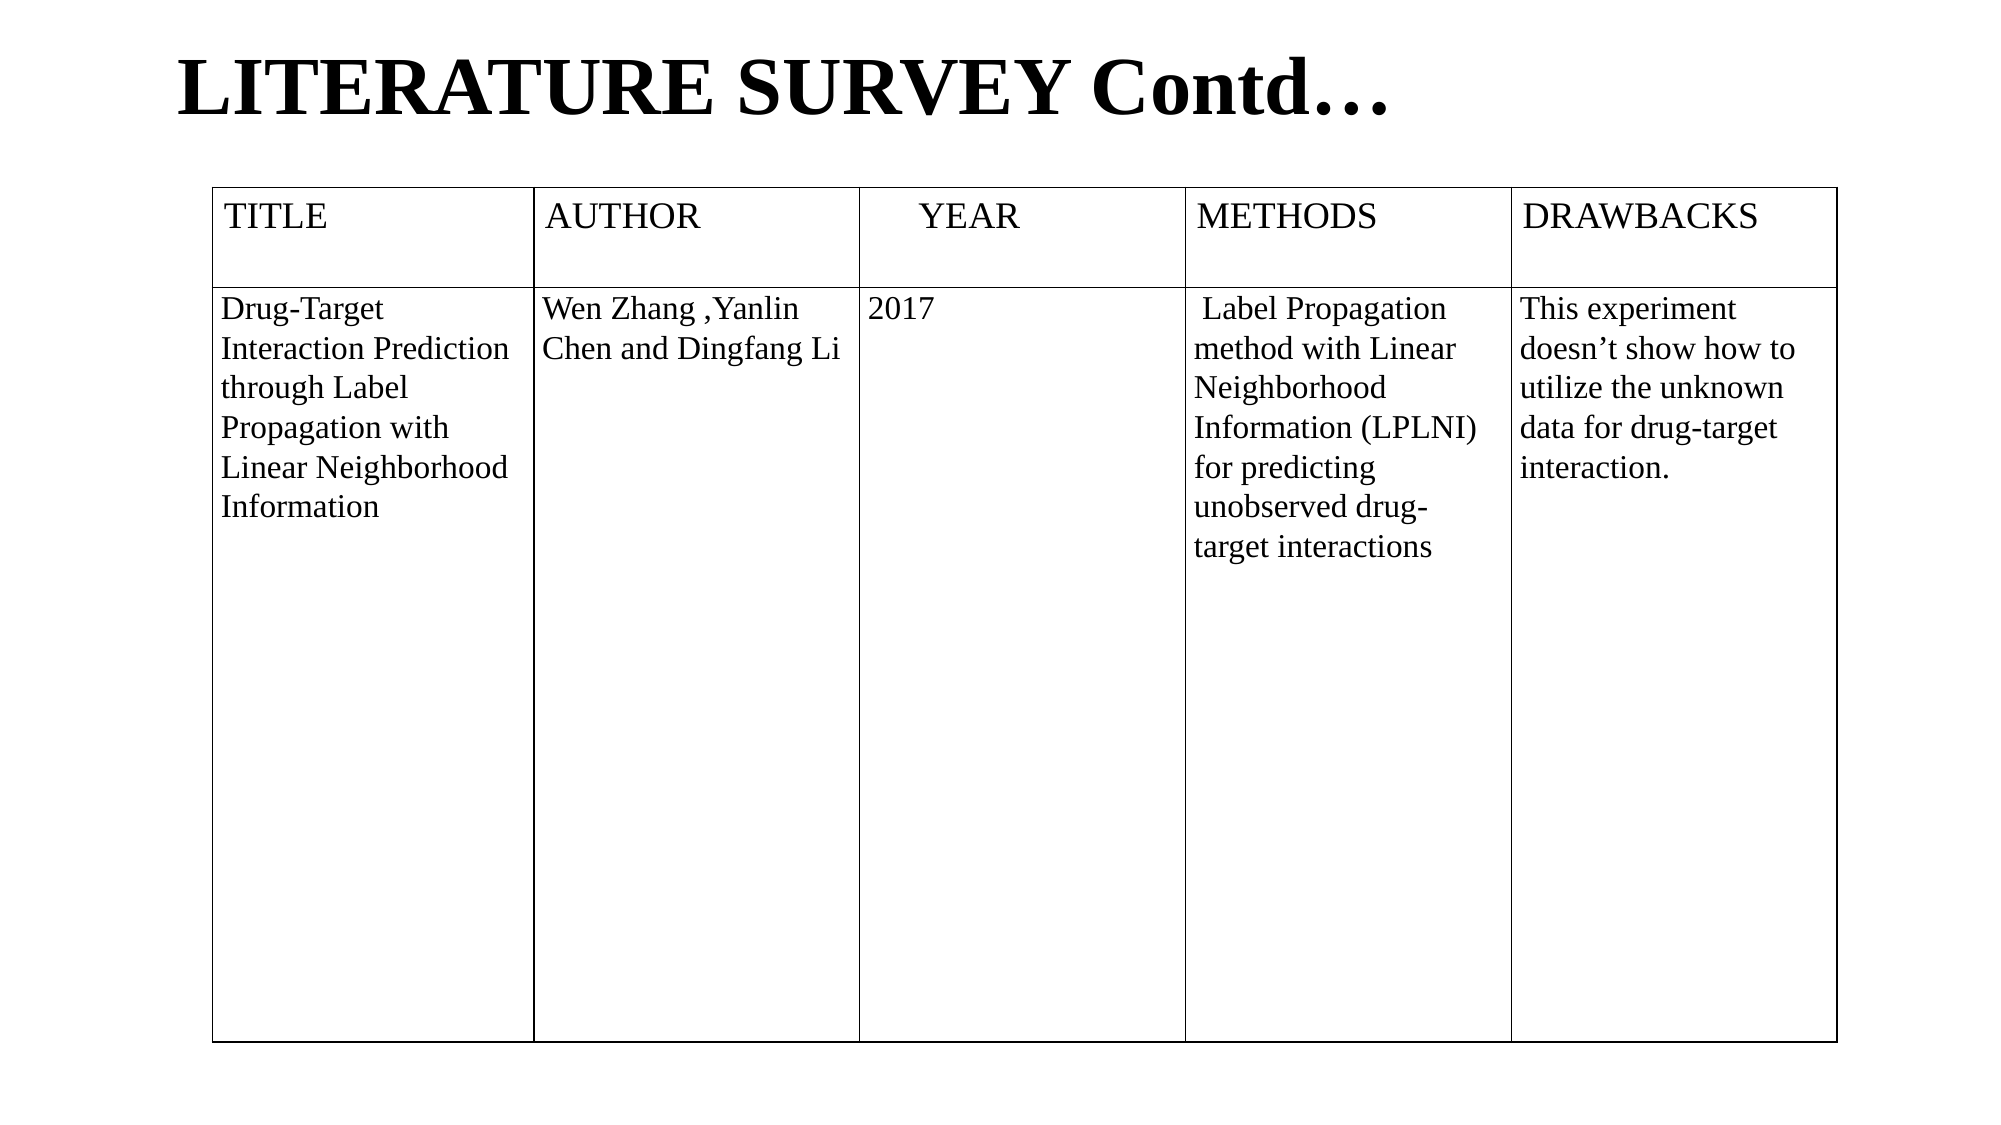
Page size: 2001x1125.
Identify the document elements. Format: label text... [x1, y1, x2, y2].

table_cell Wen Zhang ,Yanlin Chen and Dingfang Li [535, 288, 859, 1041]
table_cell Label Propagation method with Linear Neighborhood Information (LPLNI) for predicting unobserved drug-target interactions [1186, 288, 1511, 1041]
table_header AUTHOR [535, 188, 859, 287]
table_cell This experiment doesn’t show how to utilize the unknown data for drug-target interaction. [1512, 288, 1836, 1041]
table_header TITLE [213, 188, 533, 287]
table_header METHODS [1186, 188, 1511, 287]
title LITERATURE SURVEY Contd… [162, 24, 1508, 150]
table_cell Drug-Target Interaction Prediction through Label Propagation with Linear Neighborhood Information [213, 288, 533, 1041]
table_cell 2017 [860, 288, 1185, 1041]
table_header DRAWBACKS [1512, 188, 1836, 287]
table_header YEAR [860, 188, 1185, 287]
